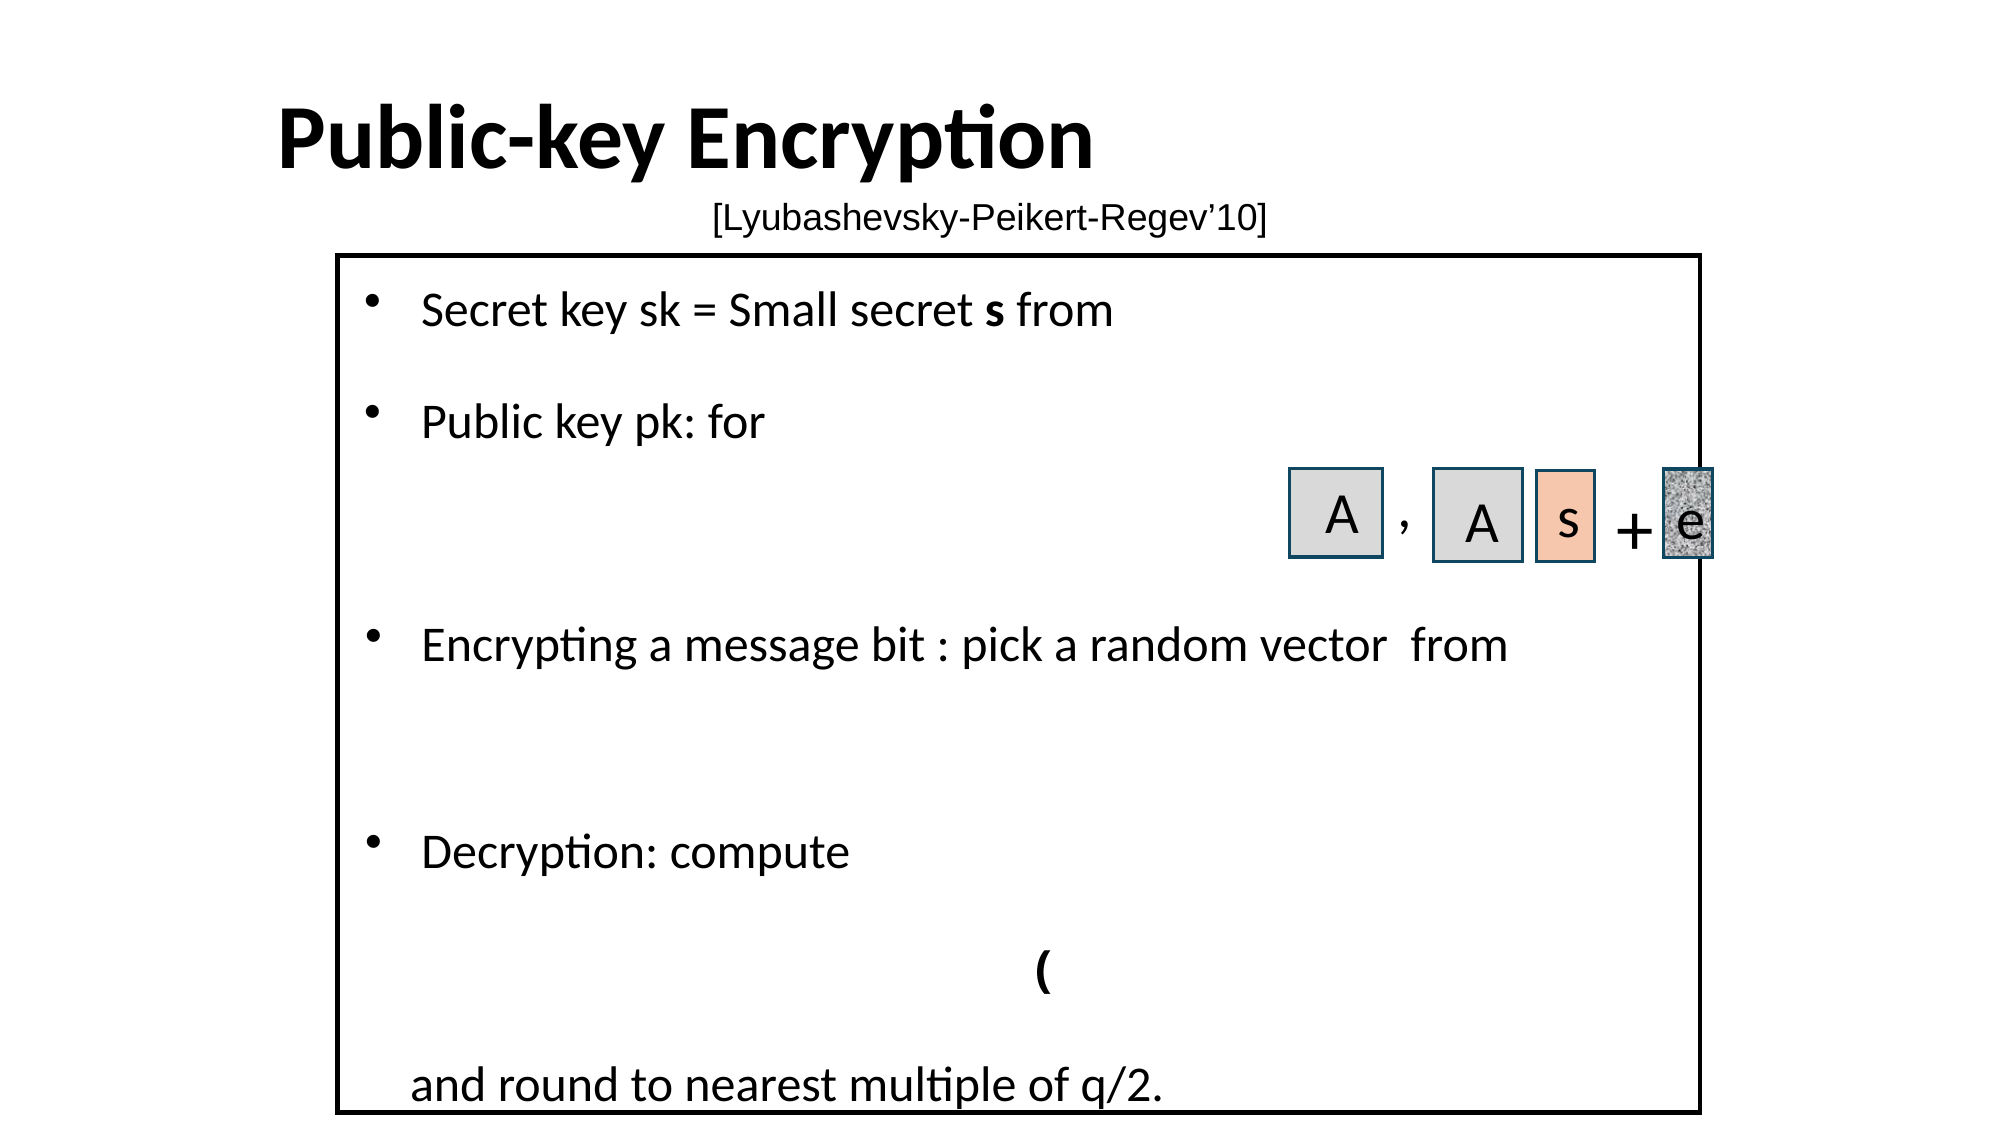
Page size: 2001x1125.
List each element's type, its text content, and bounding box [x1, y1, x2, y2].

title Public-key Encryption [262, 45, 1750, 233]
text_box [Lyubashevsky-Peikert-Regev’10] [697, 185, 1284, 246]
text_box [1288, 454, 1737, 575]
text_box [337, 255, 1700, 1113]
